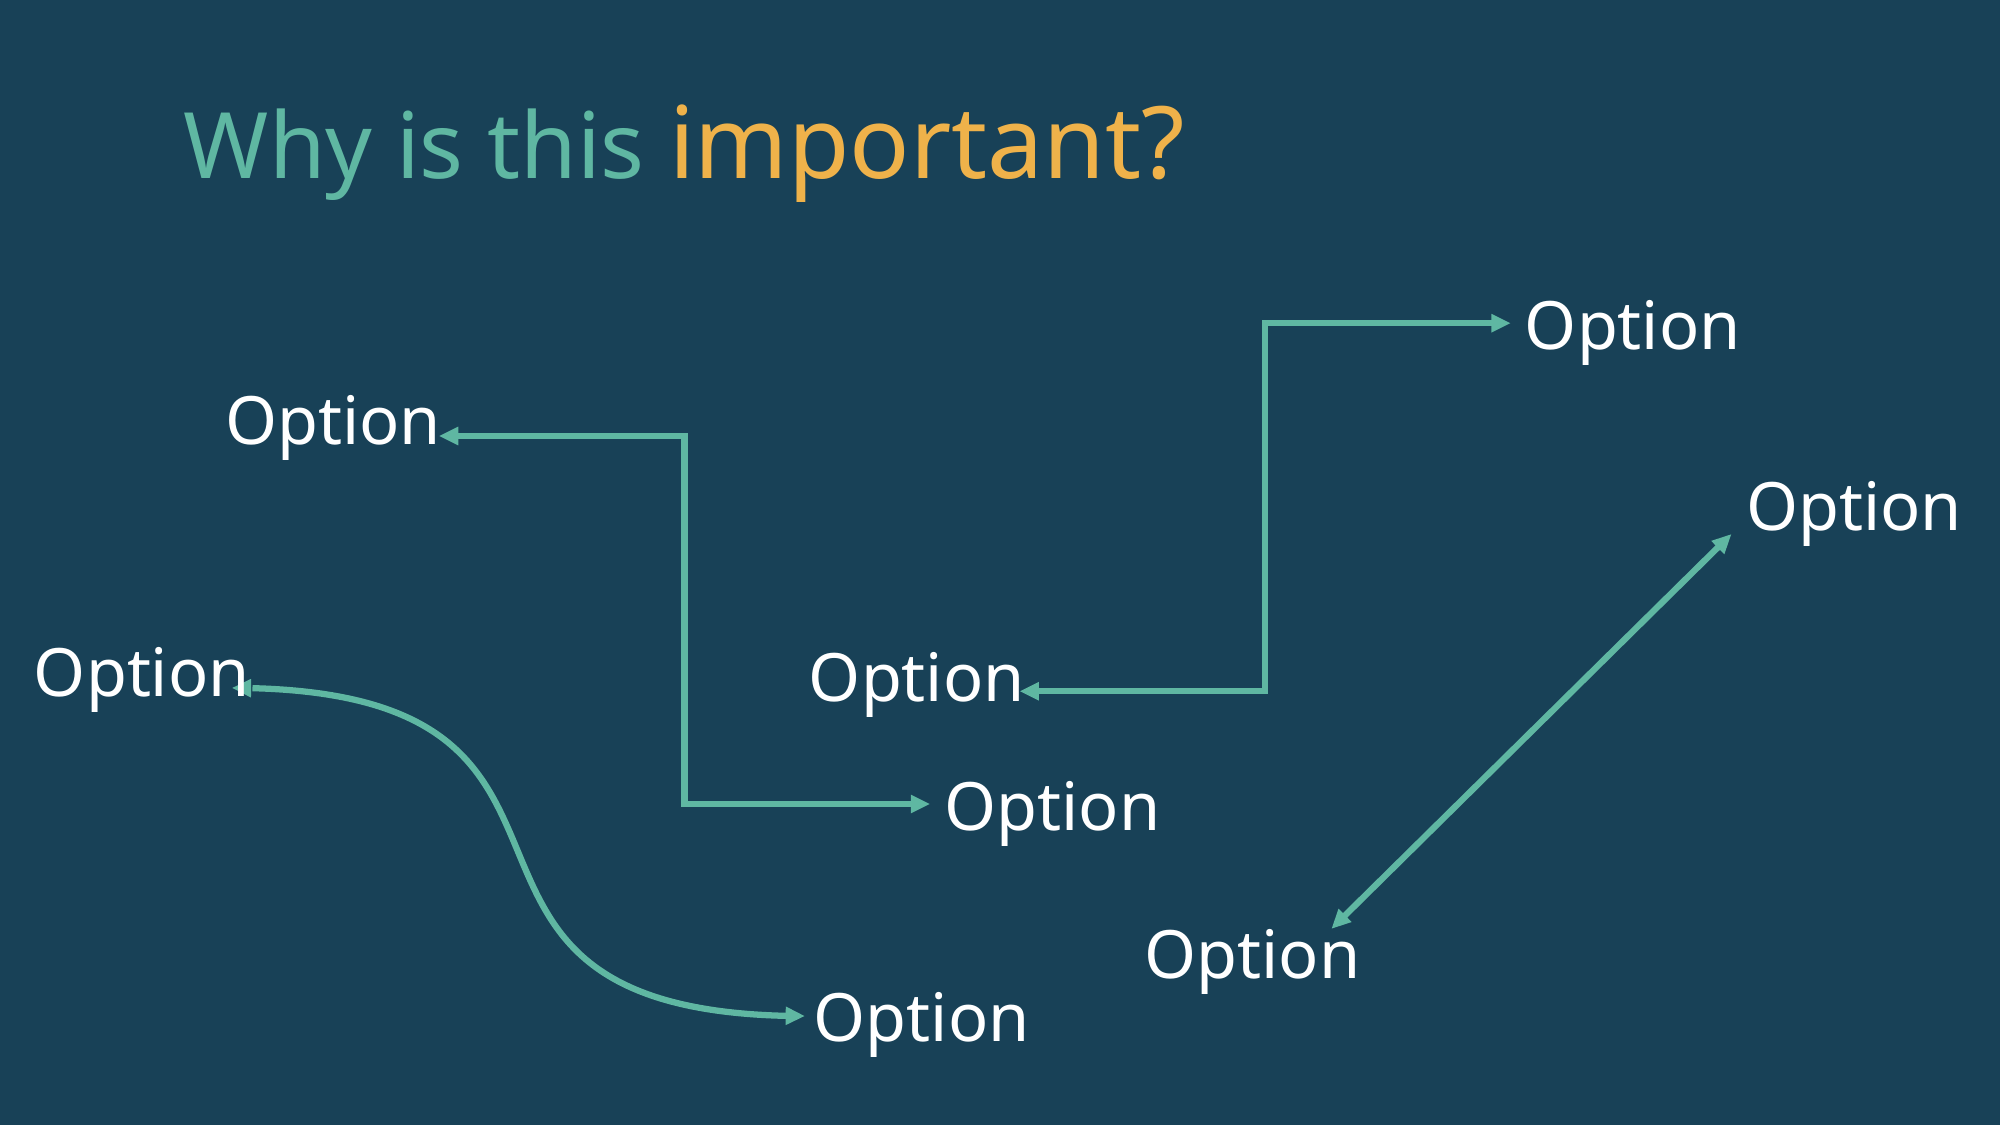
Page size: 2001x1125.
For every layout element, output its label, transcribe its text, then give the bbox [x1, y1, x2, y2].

text_box Option [1731, 456, 2000, 552]
text_box Option [929, 756, 1266, 851]
text_box Option [1129, 904, 1466, 999]
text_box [1331, 534, 1732, 929]
text_box Why is this important? [169, 70, 1200, 206]
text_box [439, 435, 930, 805]
text_box Option [1510, 275, 1846, 370]
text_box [1020, 323, 1511, 692]
text_box Option [19, 622, 355, 718]
text_box Option [210, 371, 546, 466]
text_box Option [799, 967, 1135, 1062]
text_box Option [930, 627, 1130, 723]
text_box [232, 687, 805, 1017]
